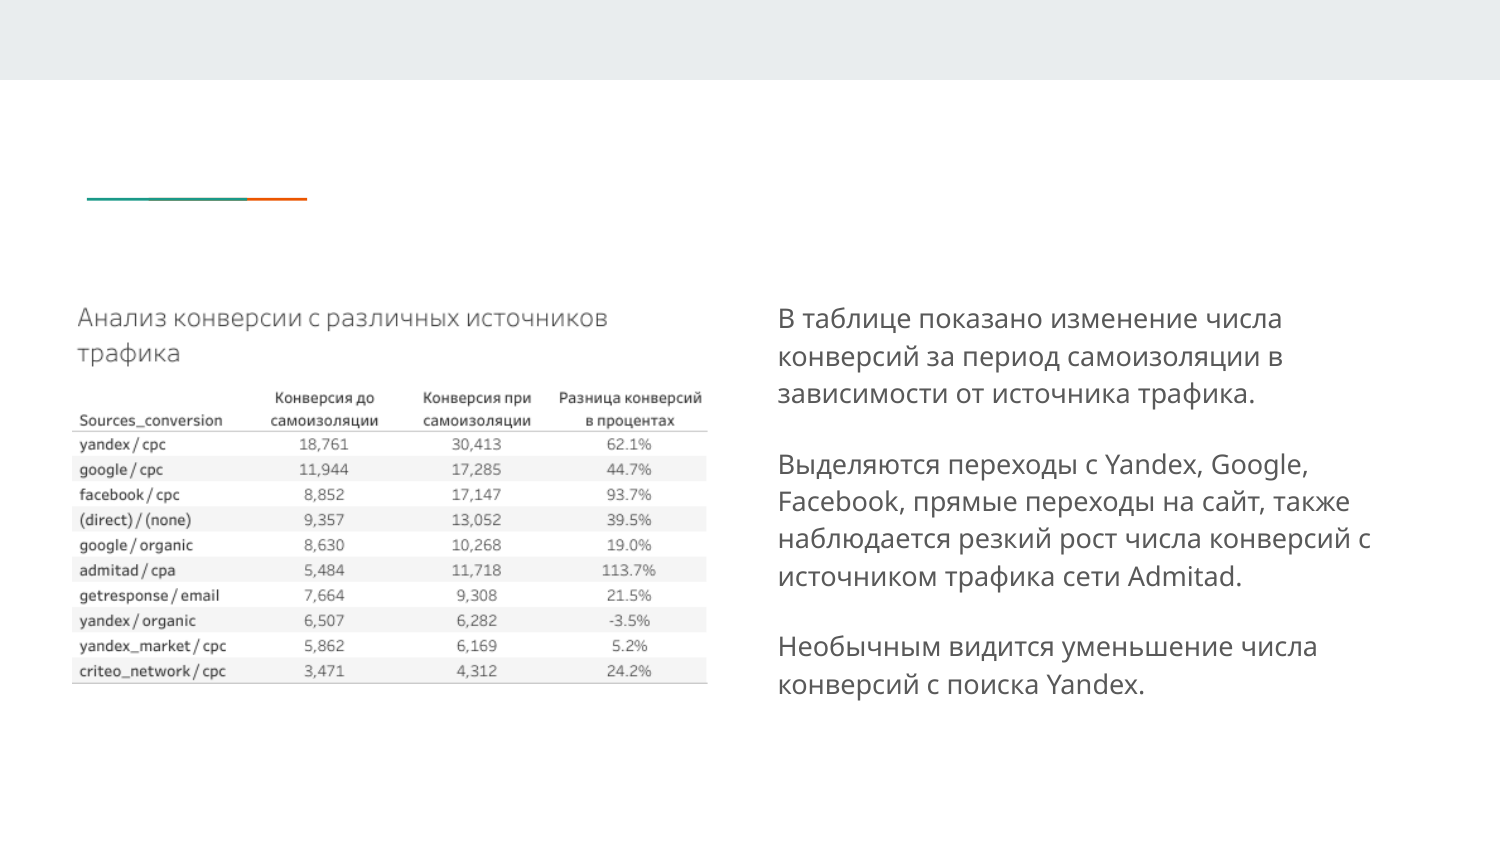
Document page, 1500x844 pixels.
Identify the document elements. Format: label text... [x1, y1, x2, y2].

picture [71, 290, 709, 685]
list В таблице показано изменение числа конверсий за период самоизоляции в зависимости от источника трафика. Выделяются переходы с Yandex, Google, Facebook, прямые переходы на сайт, также наблюдается резкий рост числа конверсий с источником трафика сети Admitad. Необычным видится уменьшение числа конверсий с поиска Yandex. [762, 282, 1428, 826]
